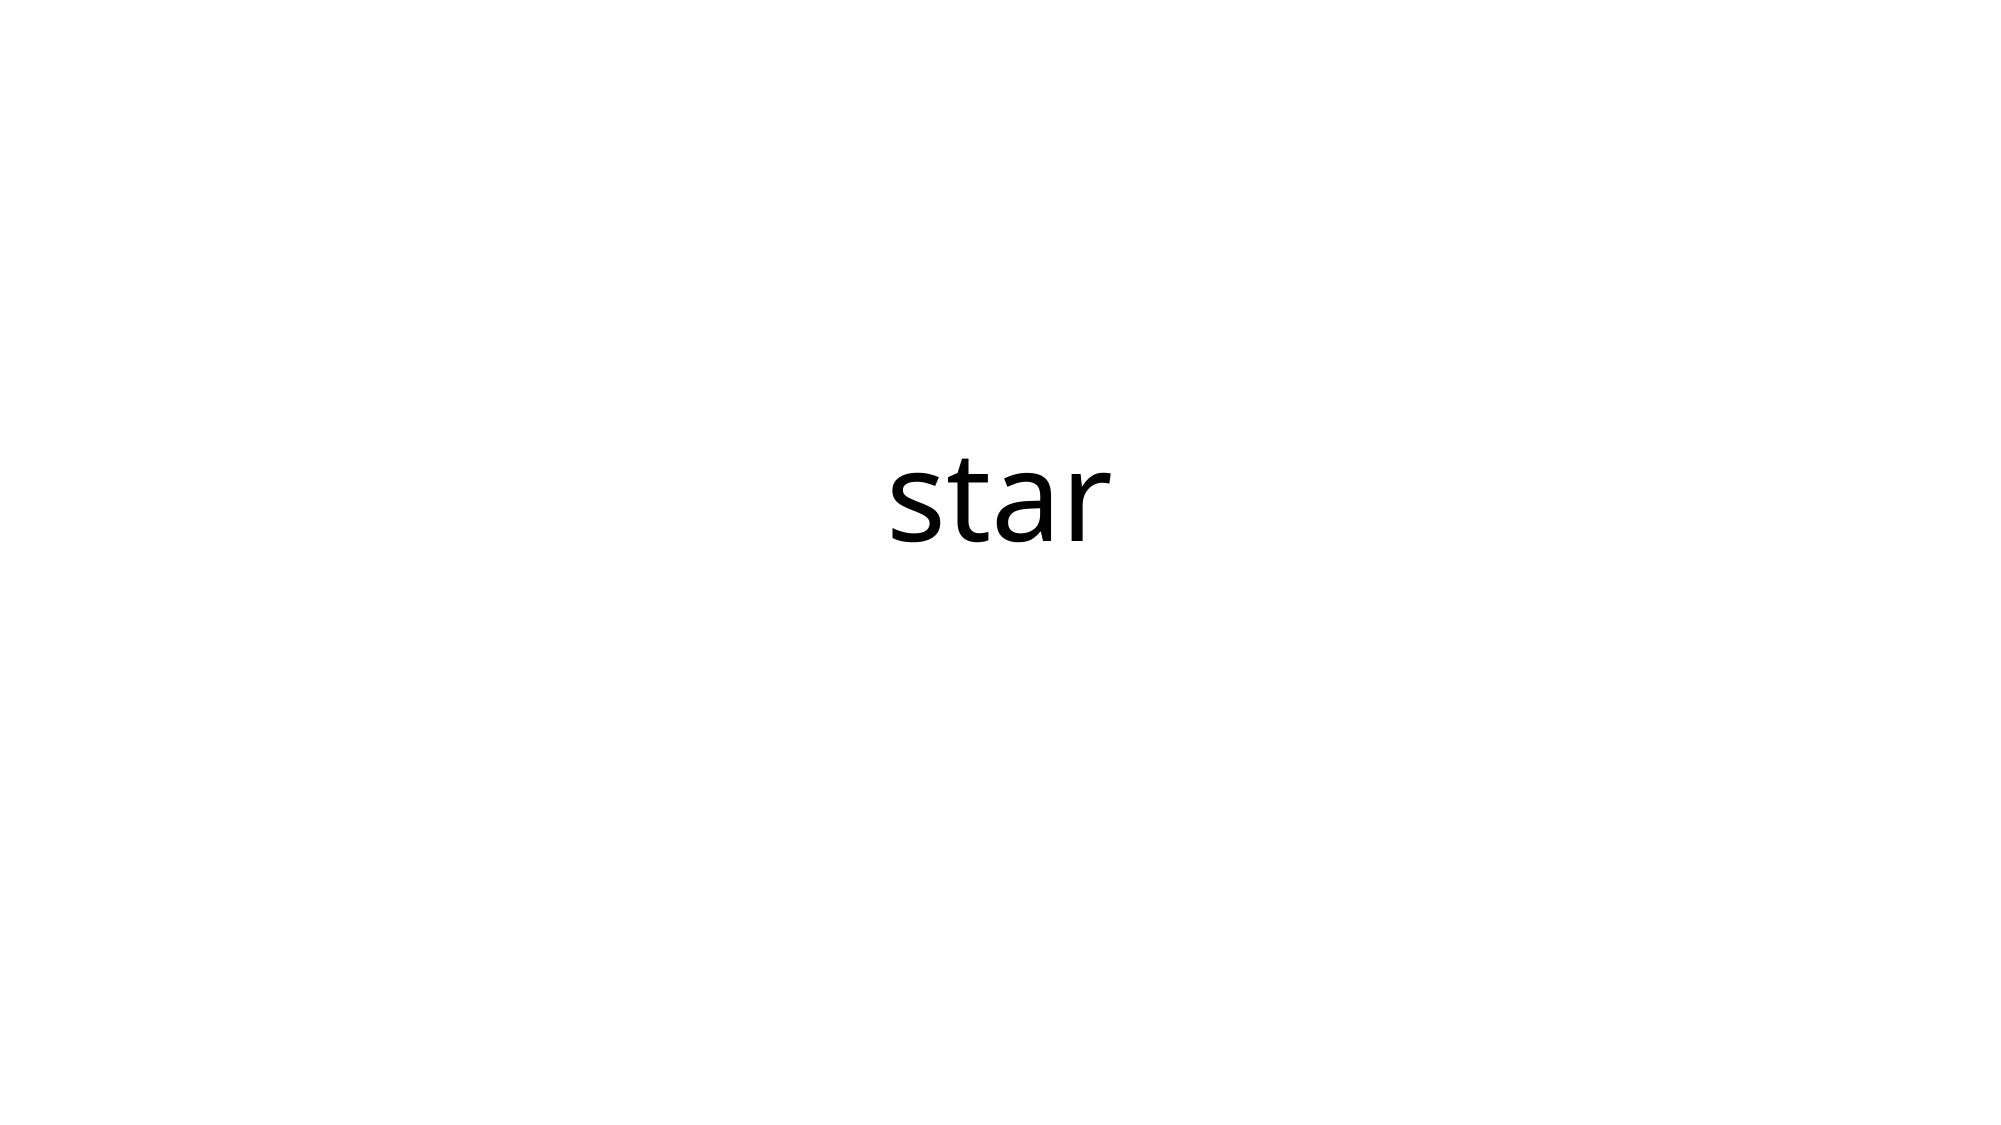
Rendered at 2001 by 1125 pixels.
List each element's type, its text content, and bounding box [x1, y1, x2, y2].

title star [0, 184, 2000, 576]
